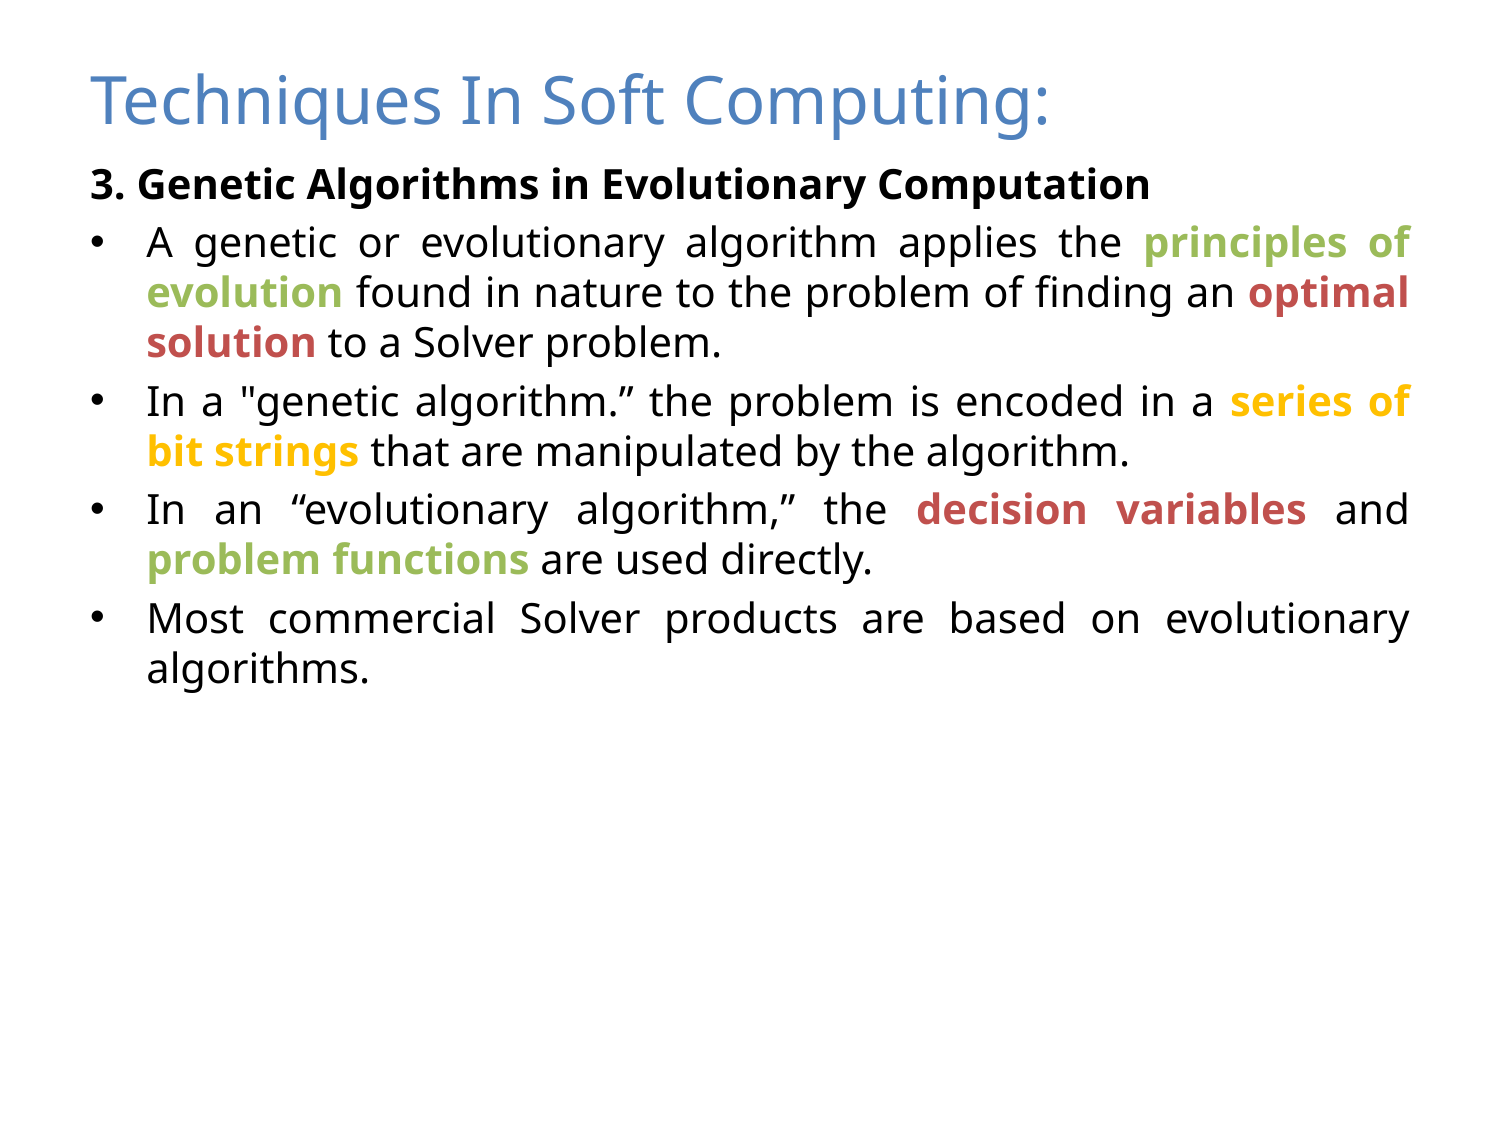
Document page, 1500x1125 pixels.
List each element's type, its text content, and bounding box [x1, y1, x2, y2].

list 3. Genetic Algorithms in Evolutionary Computation A genetic or evolutionary algorithm applies the principles of evolution found in nature to the problem of finding an optimal solution to a Solver problem. In a "genetic algorithm.” the problem is encoded in a series of bit strings that are manipulated by the algorithm. In an “evolutionary algorithm,” the decision variables and problem functions are used directly. Most commercial Solver products are based on evolutionary algorithms. [75, 149, 1425, 1005]
title Techniques In Soft Computing: [75, 45, 1425, 149]
